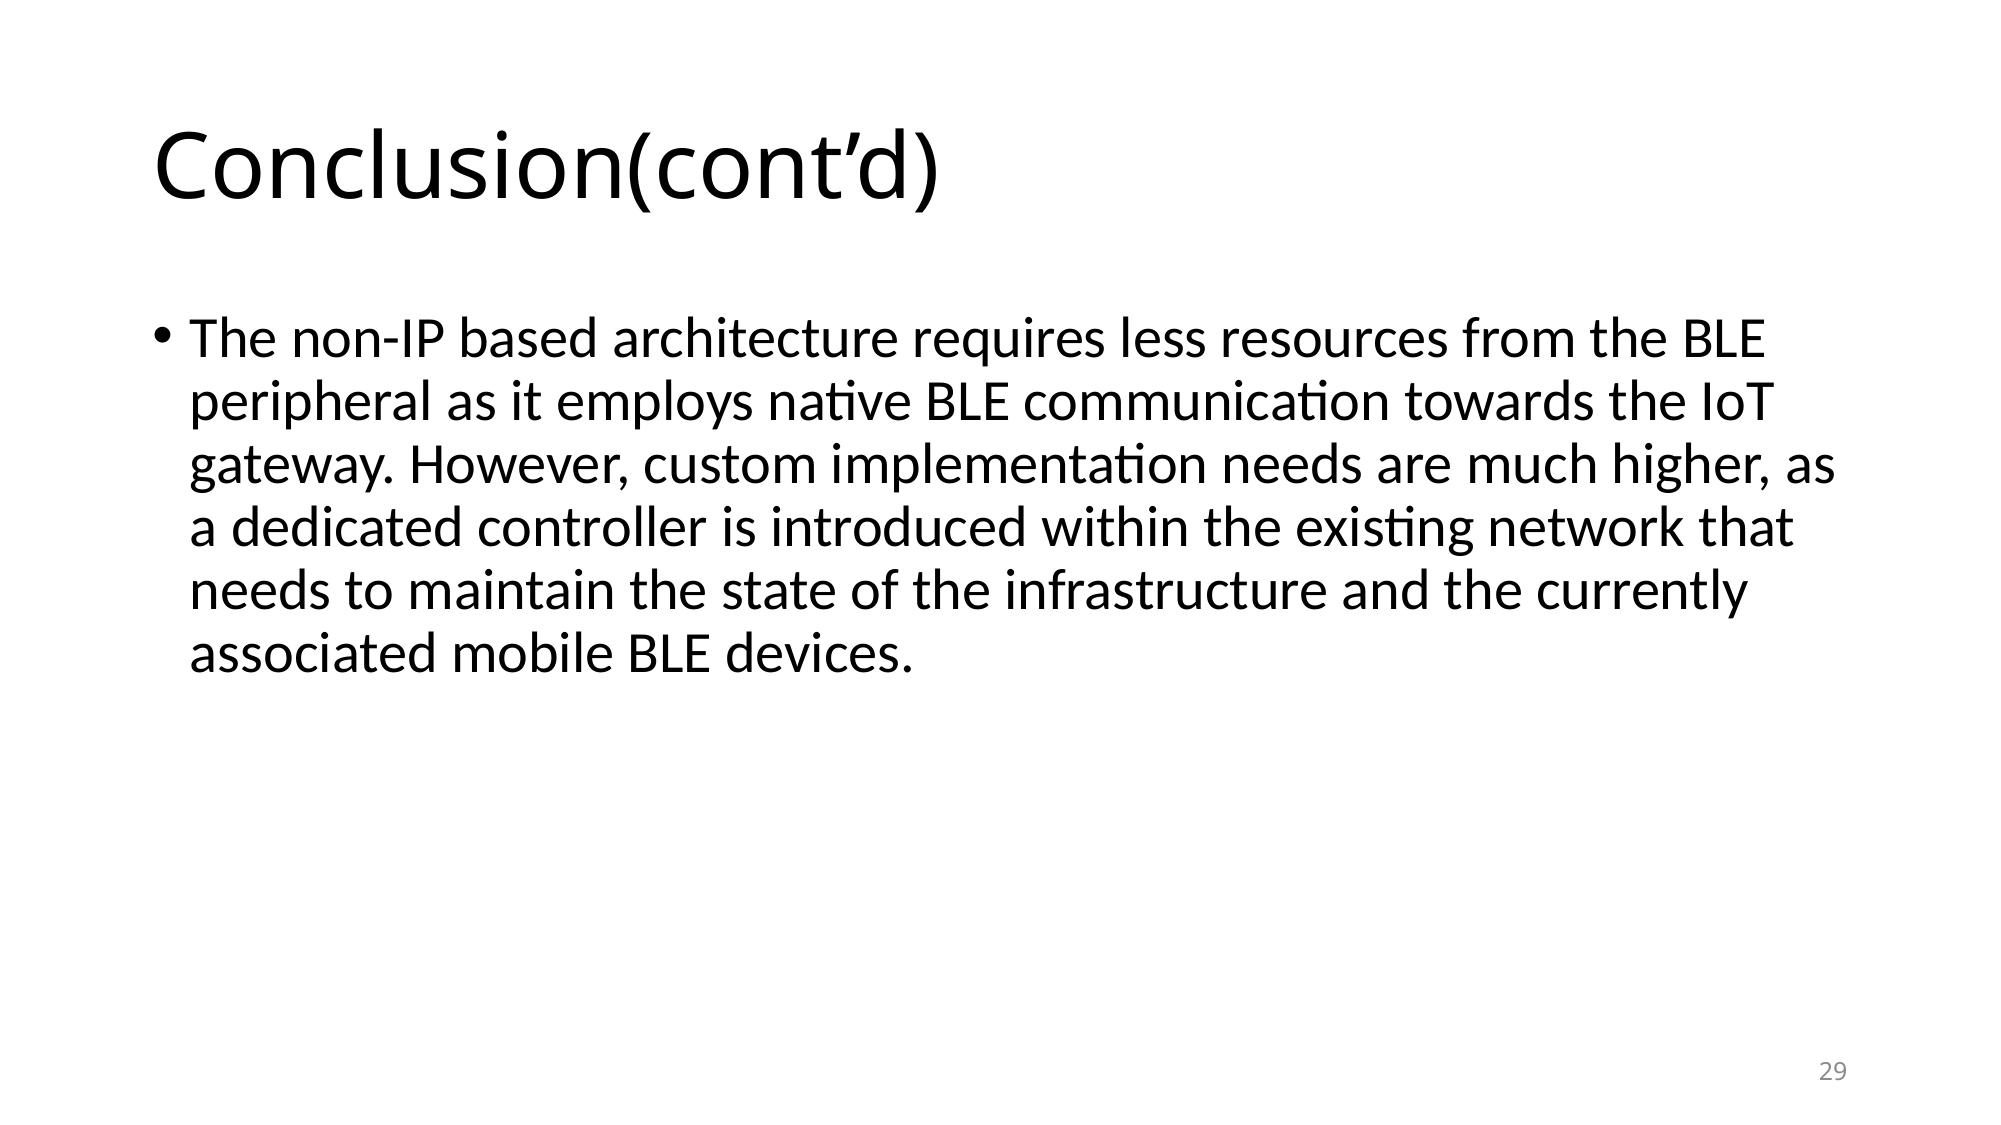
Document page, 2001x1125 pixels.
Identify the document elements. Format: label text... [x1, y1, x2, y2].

list The non-IP based architecture requires less resources from the BLE peripheral as it employs native BLE communication towards the IoT gateway. However, custom implementation needs are much higher, as a dedicated controller is introduced within the existing network that needs to maintain the state of the infrastructure and the currently associated mobile BLE devices. [137, 299, 1863, 1014]
title Conclusion(cont’d) [137, 59, 1863, 278]
slide_number 29 [1412, 1042, 1863, 1103]
